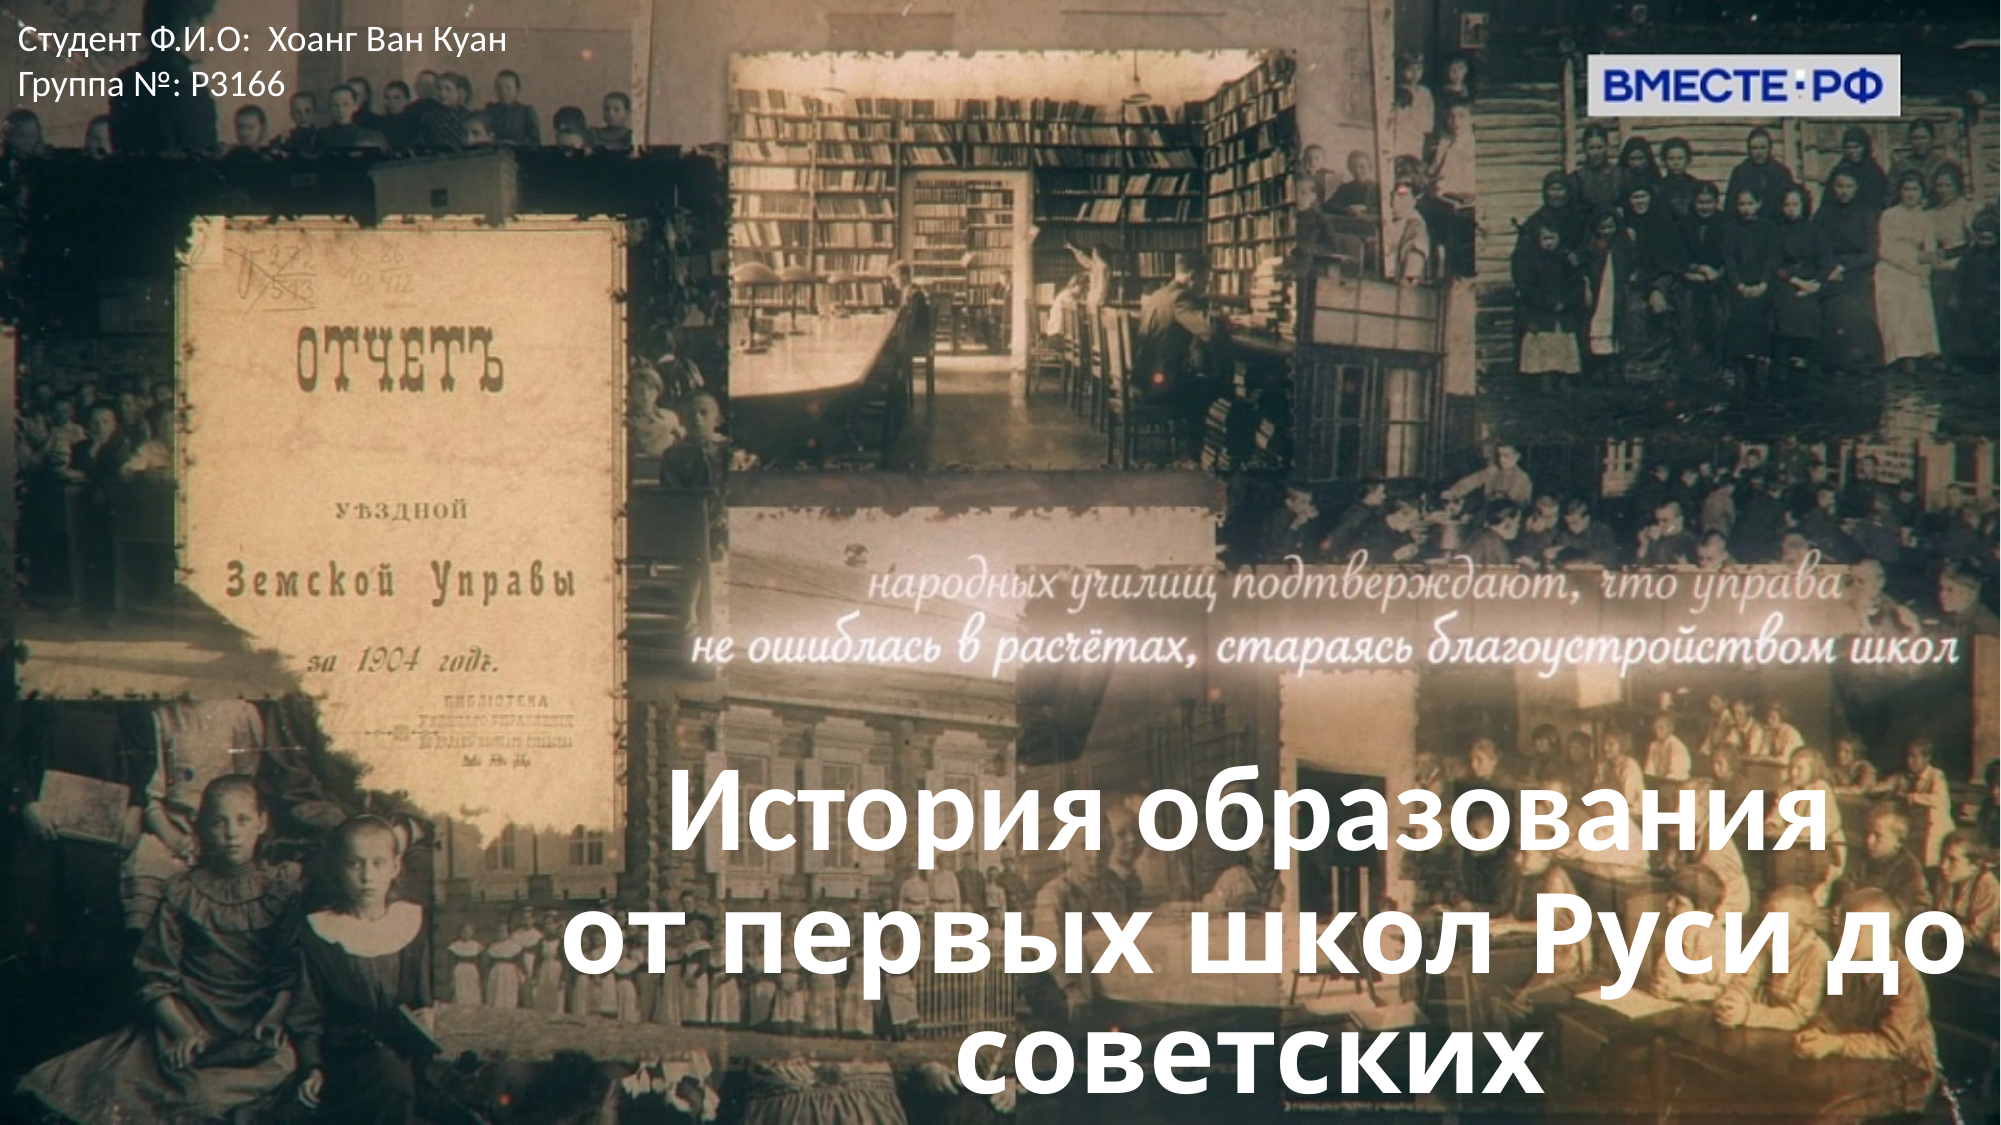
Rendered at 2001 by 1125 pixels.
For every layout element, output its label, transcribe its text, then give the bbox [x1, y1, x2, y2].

picture [0, 0, 2001, 1125]
title История образования от первых школ Руси до советских [500, 733, 2000, 1125]
text_box Студент Ф.И.О: Хоанг Ван Куан Группа №: P3166 [3, 6, 867, 112]
